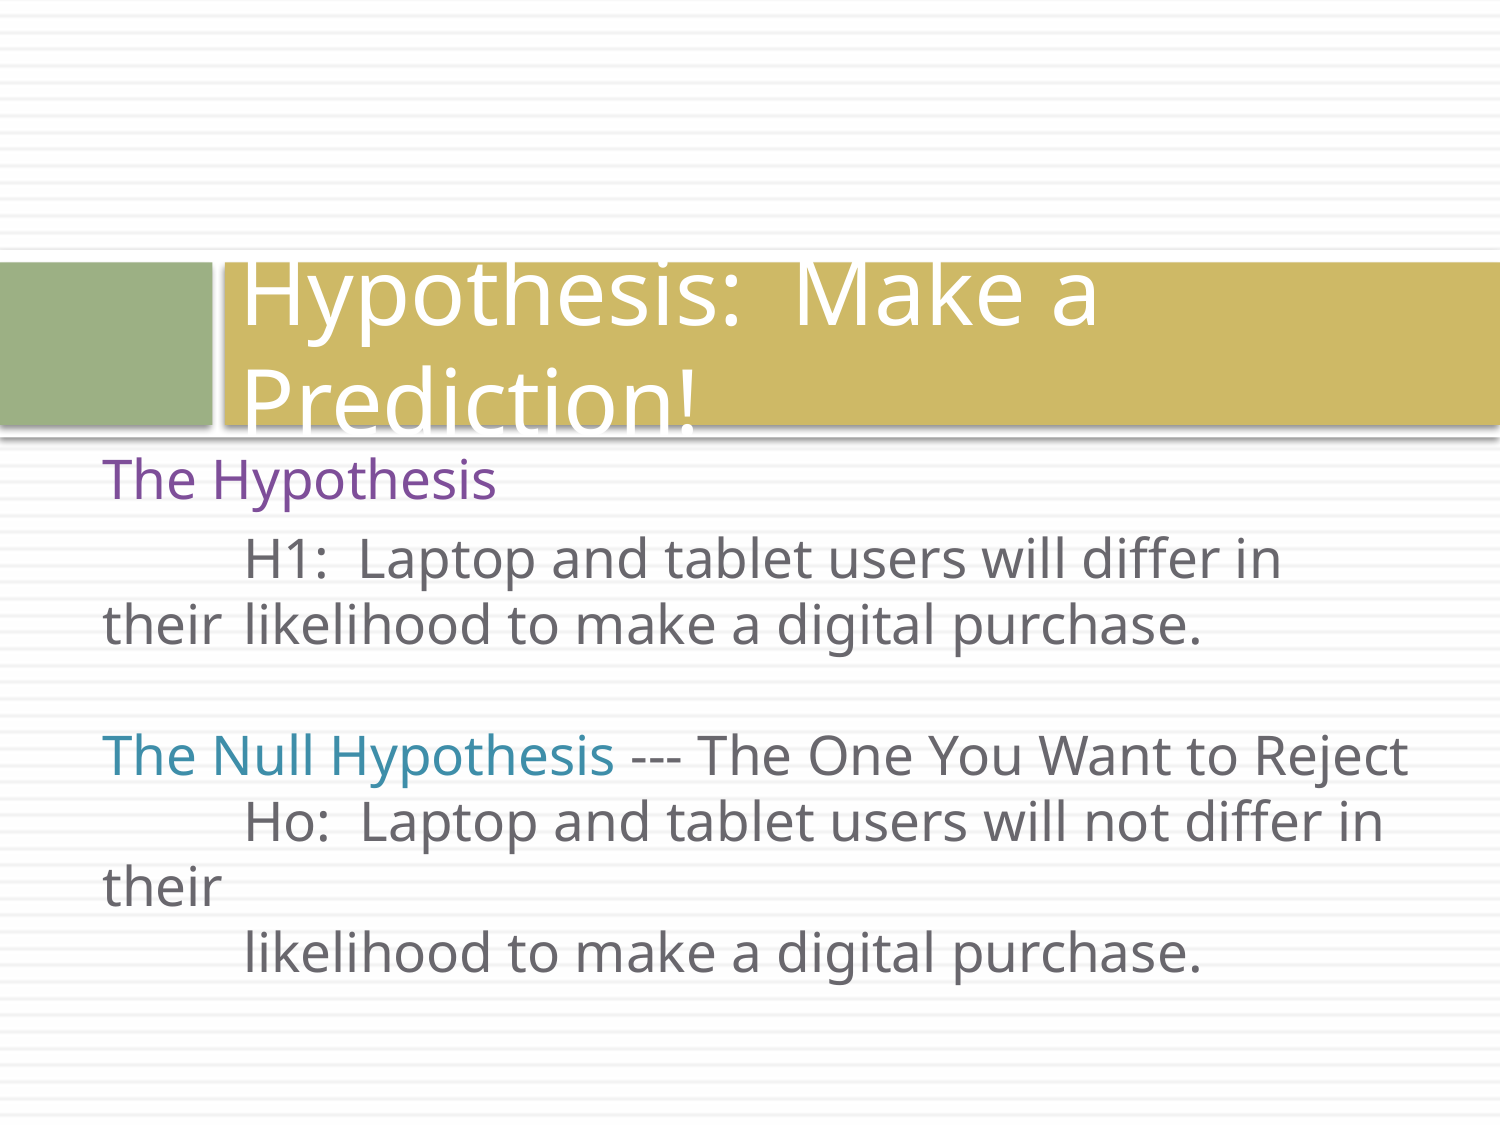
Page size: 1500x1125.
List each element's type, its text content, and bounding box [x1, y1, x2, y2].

title Hypothesis: Make a Prediction! [225, 262, 1475, 425]
text_box The Hypothesis H1: Laptop and tablet users will differ in their likelihood to make a digital purchase. The Null Hypothesis --- The One You Want to Reject Ho: Laptop and tablet users will not differ in their likelihood to make a digital purchase. [87, 437, 1425, 1000]
